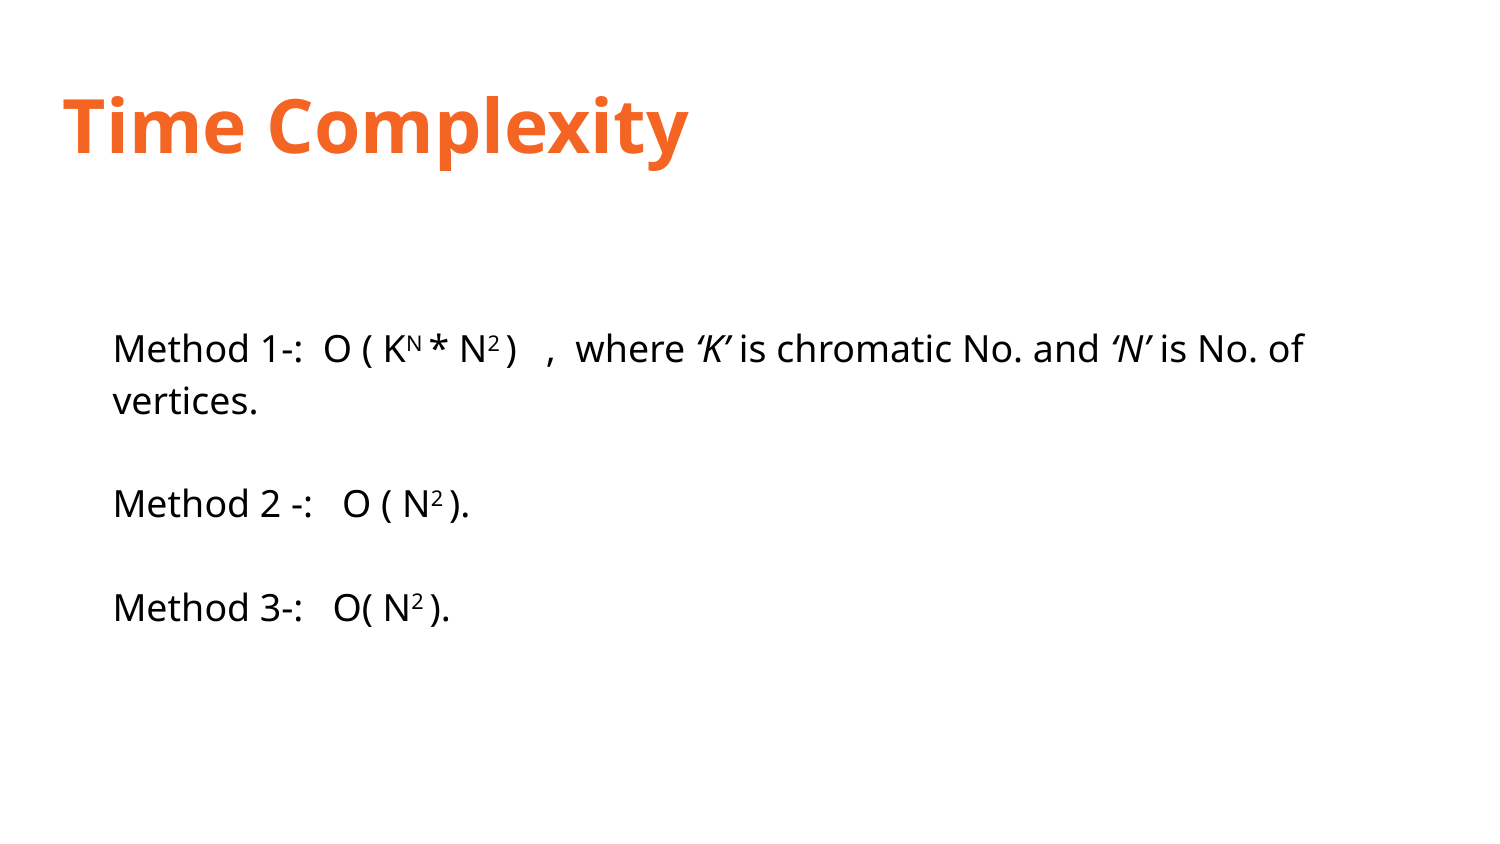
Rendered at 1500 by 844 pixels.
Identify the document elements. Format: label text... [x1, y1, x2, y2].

title Time Complexity [47, 63, 901, 190]
title Method 1-: O ( KN * N2 ) , where ‘K’ is chromatic No. and ‘N’ is No. of vertices. Method 2 -: O ( N2 ). Method 3-: O( N2 ). [97, 258, 1384, 789]
